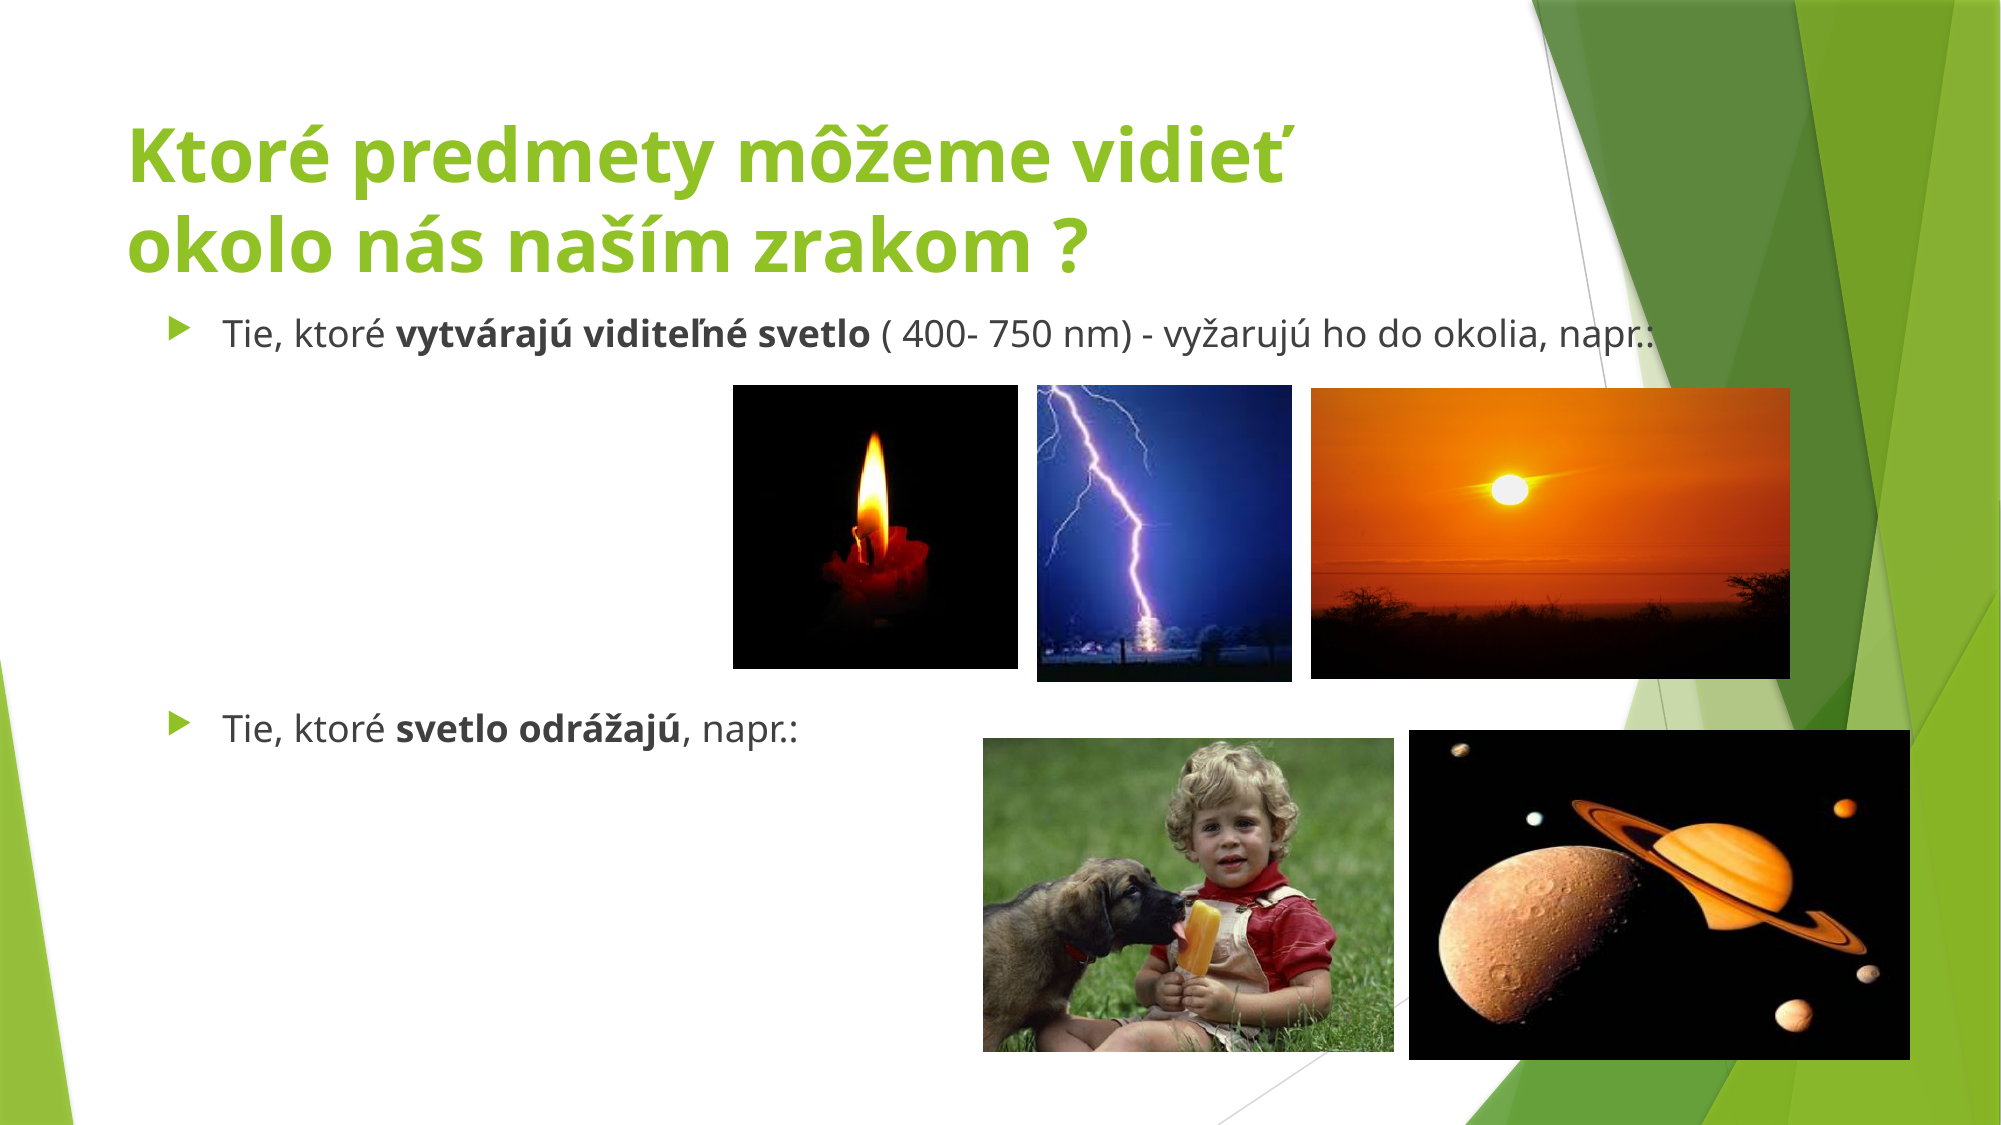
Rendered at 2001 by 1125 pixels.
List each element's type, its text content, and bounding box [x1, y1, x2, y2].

picture [1408, 730, 1911, 1061]
picture [982, 738, 1395, 1053]
picture [1036, 384, 1293, 683]
picture [1311, 387, 1790, 680]
title Ktoré predmety môžeme vidieť okolo nás naším zrakom ? [111, 99, 1522, 317]
picture [733, 384, 1018, 670]
list Tie, ktoré vytvárajú viditeľné svetlo ( 400- 750 nm) - vyžarujú ho do okolia, napr.: Tie, ktoré svetlo odrážajú, napr.: [151, 302, 1926, 1080]
